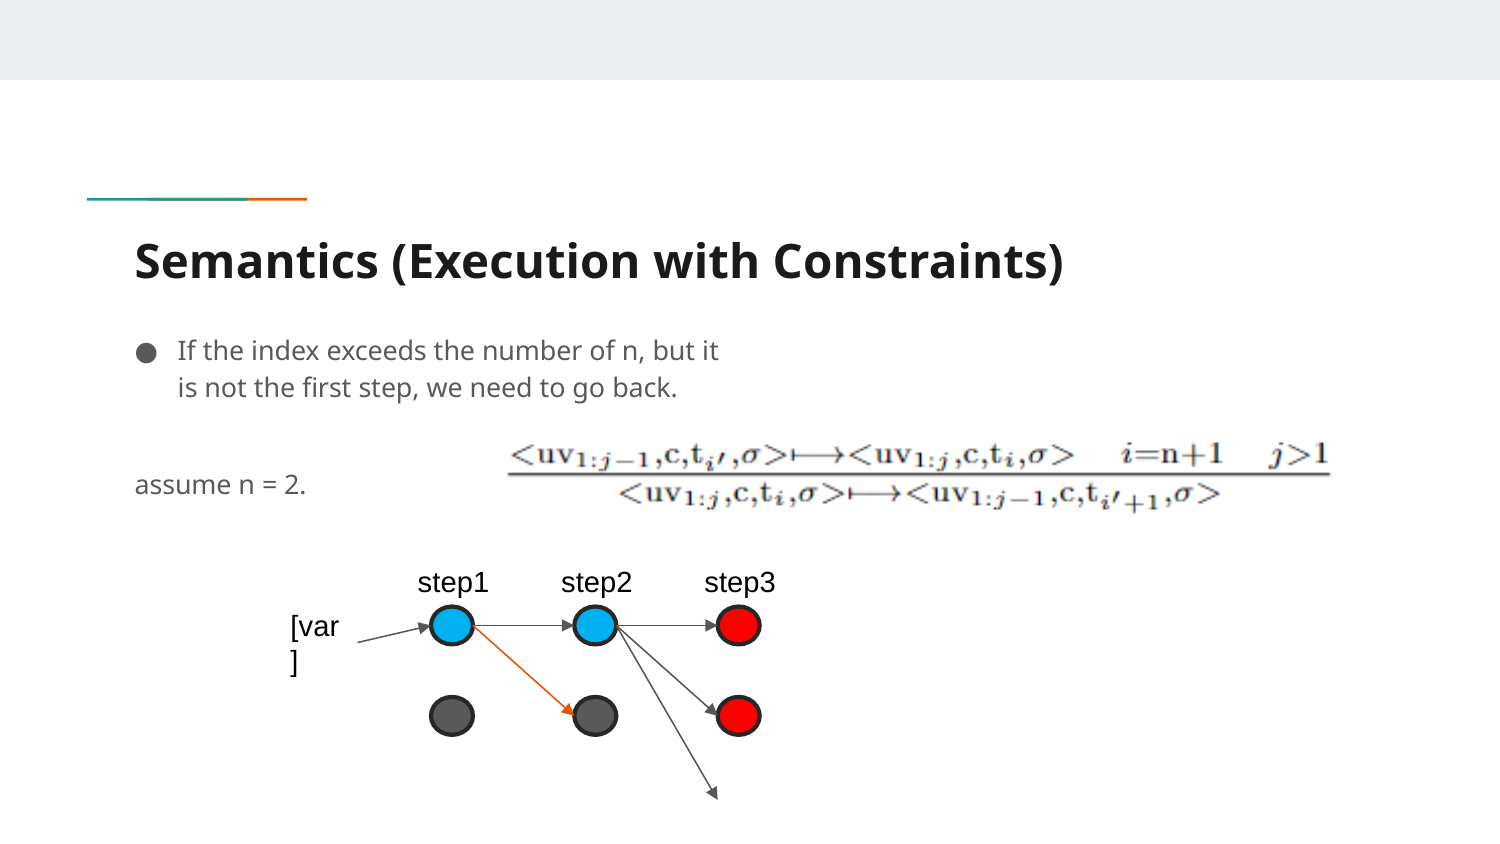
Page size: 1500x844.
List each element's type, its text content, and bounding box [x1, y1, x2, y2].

text_box [722, 694, 762, 737]
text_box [616, 625, 718, 801]
title Semantics (Execution with Constraints) [119, 216, 1381, 305]
text_box [428, 694, 474, 737]
text_box step3 [689, 555, 805, 606]
text_box [716, 604, 762, 647]
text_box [472, 625, 575, 717]
text_box step1 [402, 555, 519, 606]
text_box [572, 604, 618, 647]
text_box step2 [546, 555, 662, 606]
text_box [574, 694, 610, 737]
list If the index exceeds the number of n, but it is not the first step, we need to go back. assume n = 2. [119, 313, 736, 537]
picture [500, 434, 1347, 519]
text_box [429, 604, 475, 647]
text_box [var] [275, 600, 358, 685]
